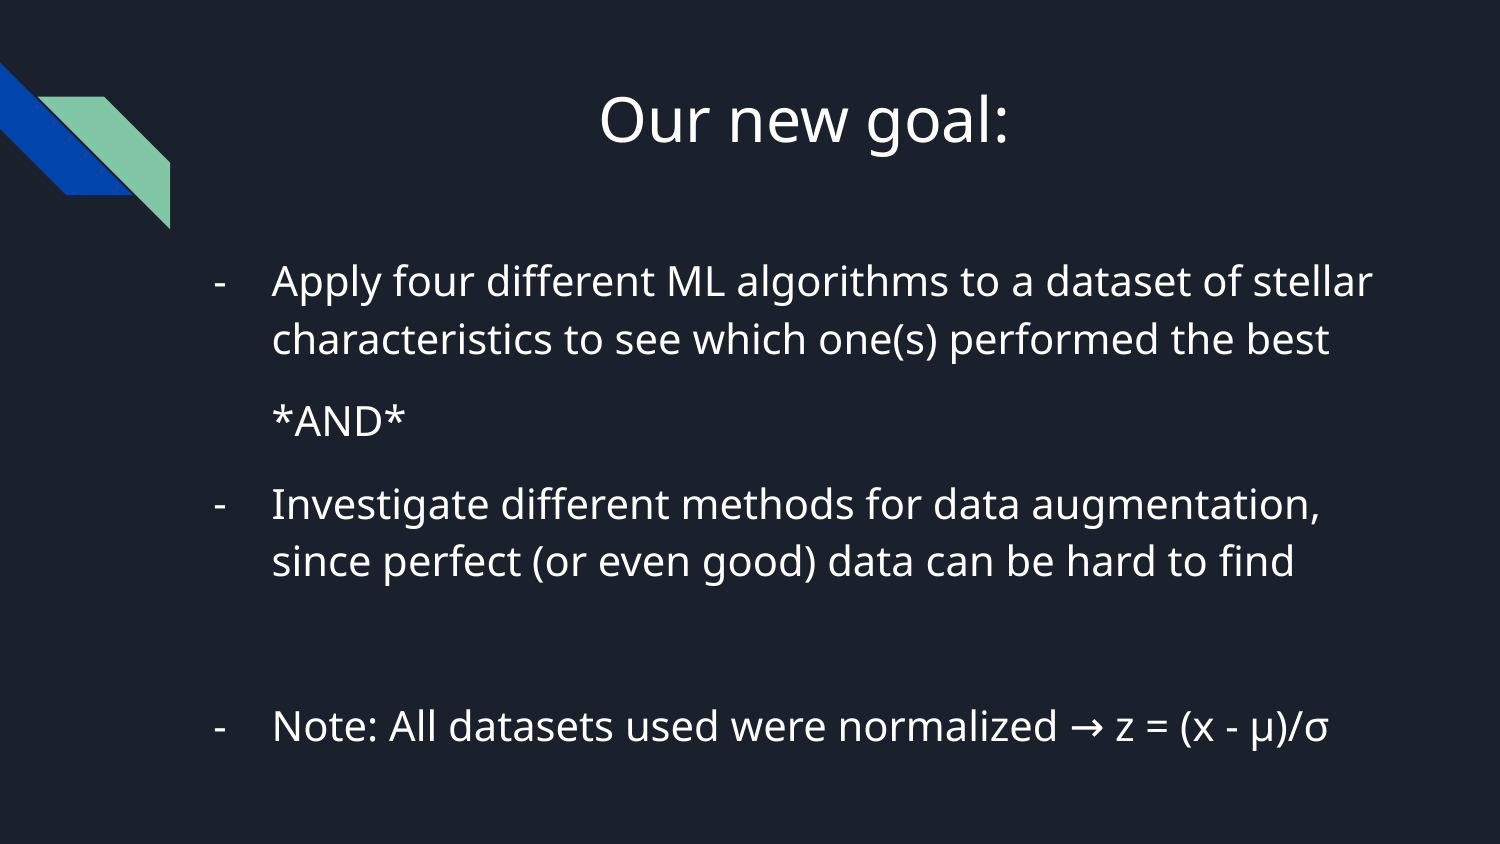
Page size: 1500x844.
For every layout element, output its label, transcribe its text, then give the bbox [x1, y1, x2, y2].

title Our new goal: [191, 64, 1417, 232]
list Apply four different ML algorithms to a dataset of stellar characteristics to see which one(s) performed the best *AND* Investigate different methods for data augmentation, since perfect (or even good) data can be hard to find Note: All datasets used were normalized → z = (x - μ)/σ [181, 232, 1427, 711]
